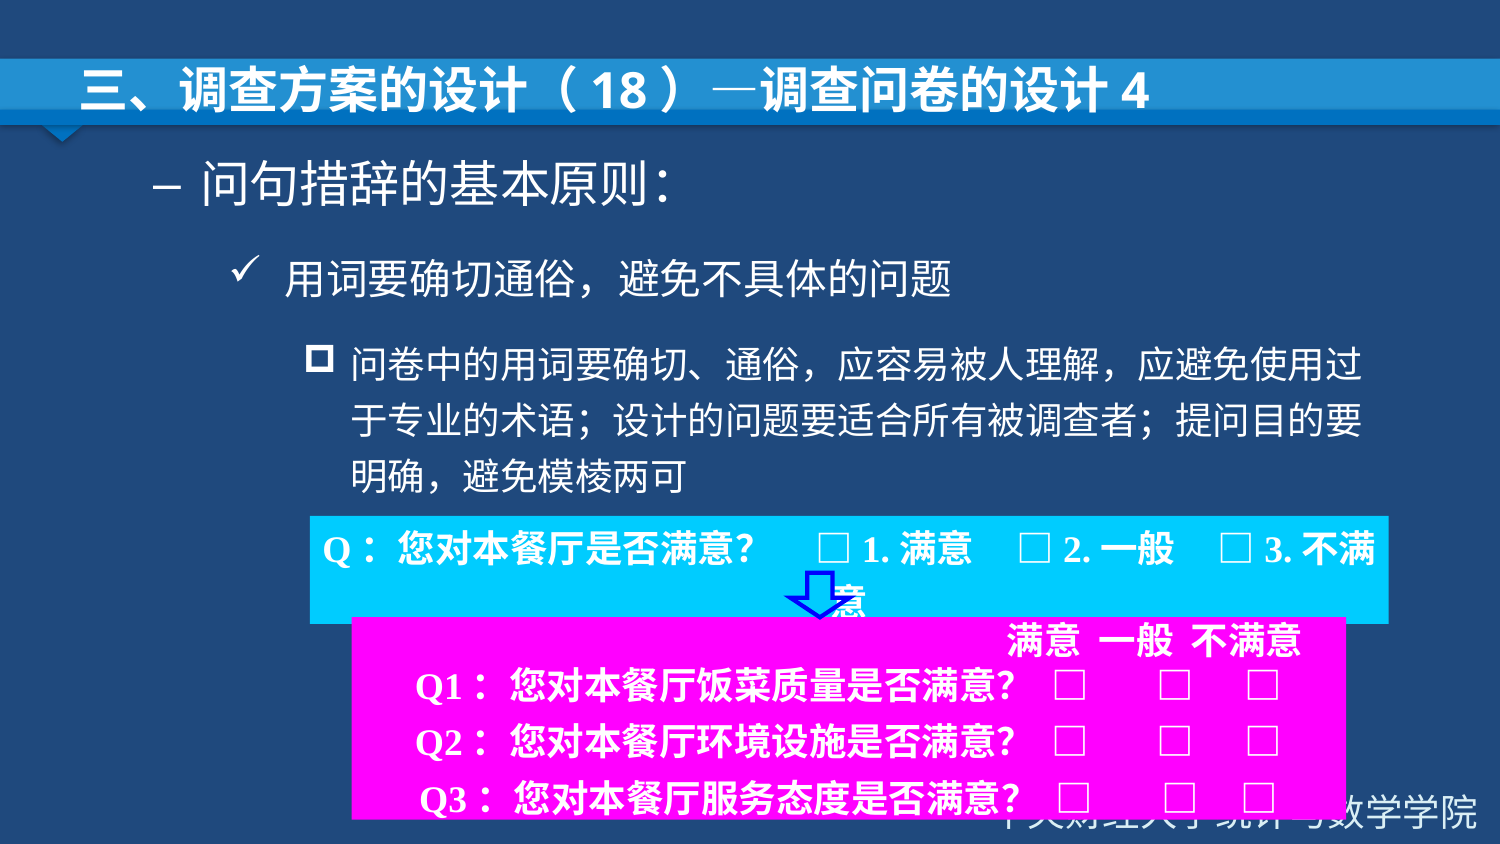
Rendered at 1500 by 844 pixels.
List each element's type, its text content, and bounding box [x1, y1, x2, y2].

text_box 满意 一般 不满意 Q1：您对本餐厅饭菜质量是否满意？ □ □ □ Q2：您对本餐厅环境设施是否满意？ □ □ □ Q3：您对本餐厅服务态度是否满意？ □ □ □ [351, 617, 1347, 820]
title 三、调查方案的设计（18）—调查问卷的设计4 [63, 54, 1414, 122]
list 问句措辞的基本原则： 用词要确切通俗，避免不具体的问题 问卷中的用词要确切、通俗，应容易被人理解，应避免使用过于专业的术语；设计的问题要适合所有被调查者；提问目的要明确，避免模棱两可 [63, 130, 1414, 746]
text_box [790, 572, 850, 618]
text_box Q：您对本餐厅是否满意？ □1.满意 □2.一般 □3.不满意 [309, 515, 1389, 624]
